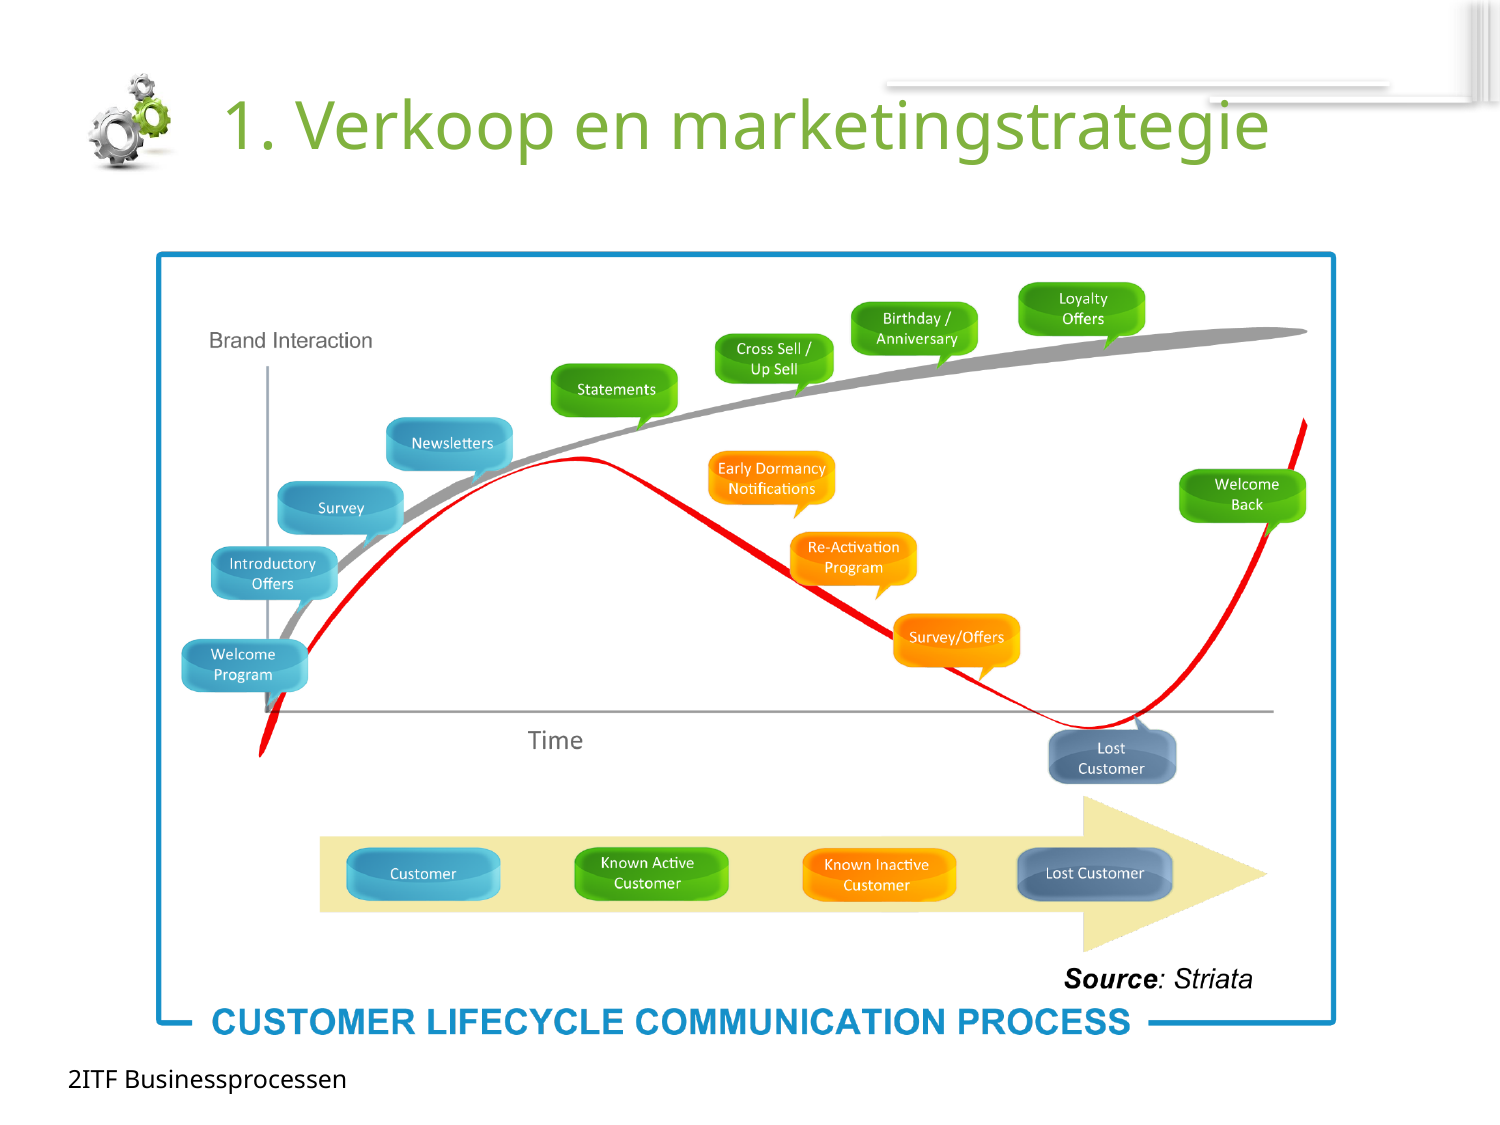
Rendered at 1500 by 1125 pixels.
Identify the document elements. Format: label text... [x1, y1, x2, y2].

picture [78, 69, 186, 176]
title 1. Verkoop en marketingstrategie [206, 35, 1418, 211]
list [135, 234, 1356, 1055]
